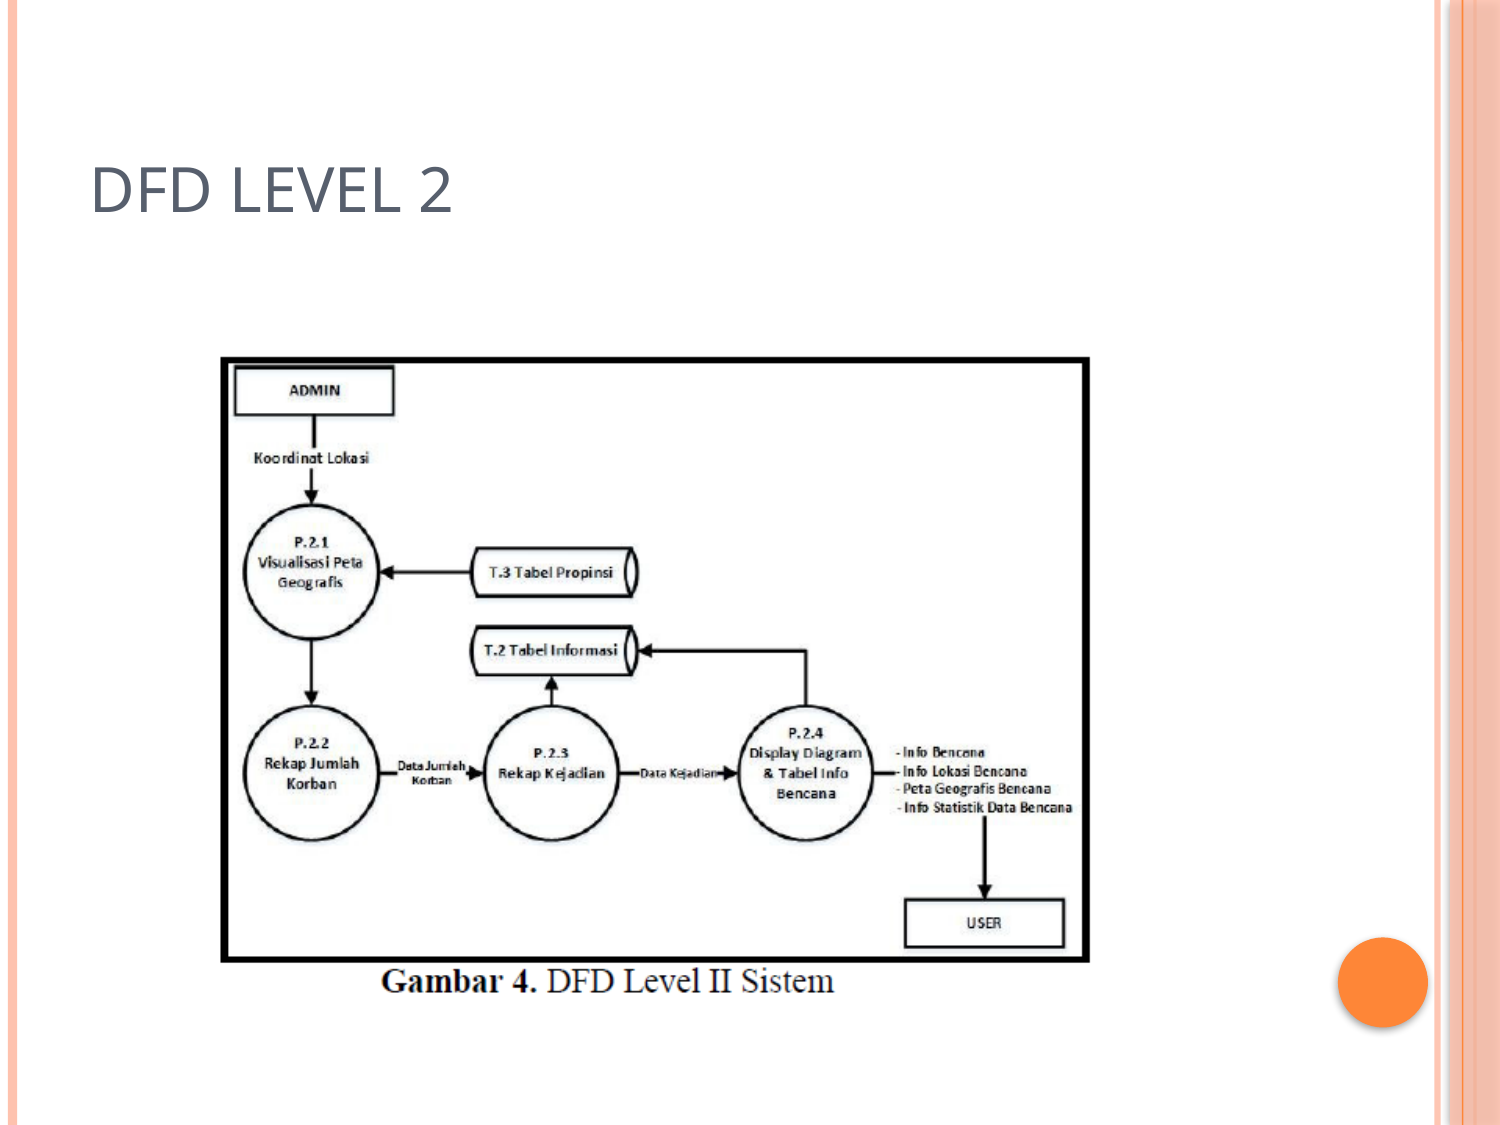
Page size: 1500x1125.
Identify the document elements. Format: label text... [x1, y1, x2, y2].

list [201, 314, 1174, 1010]
title DFD Level 2 [75, 45, 1300, 233]
